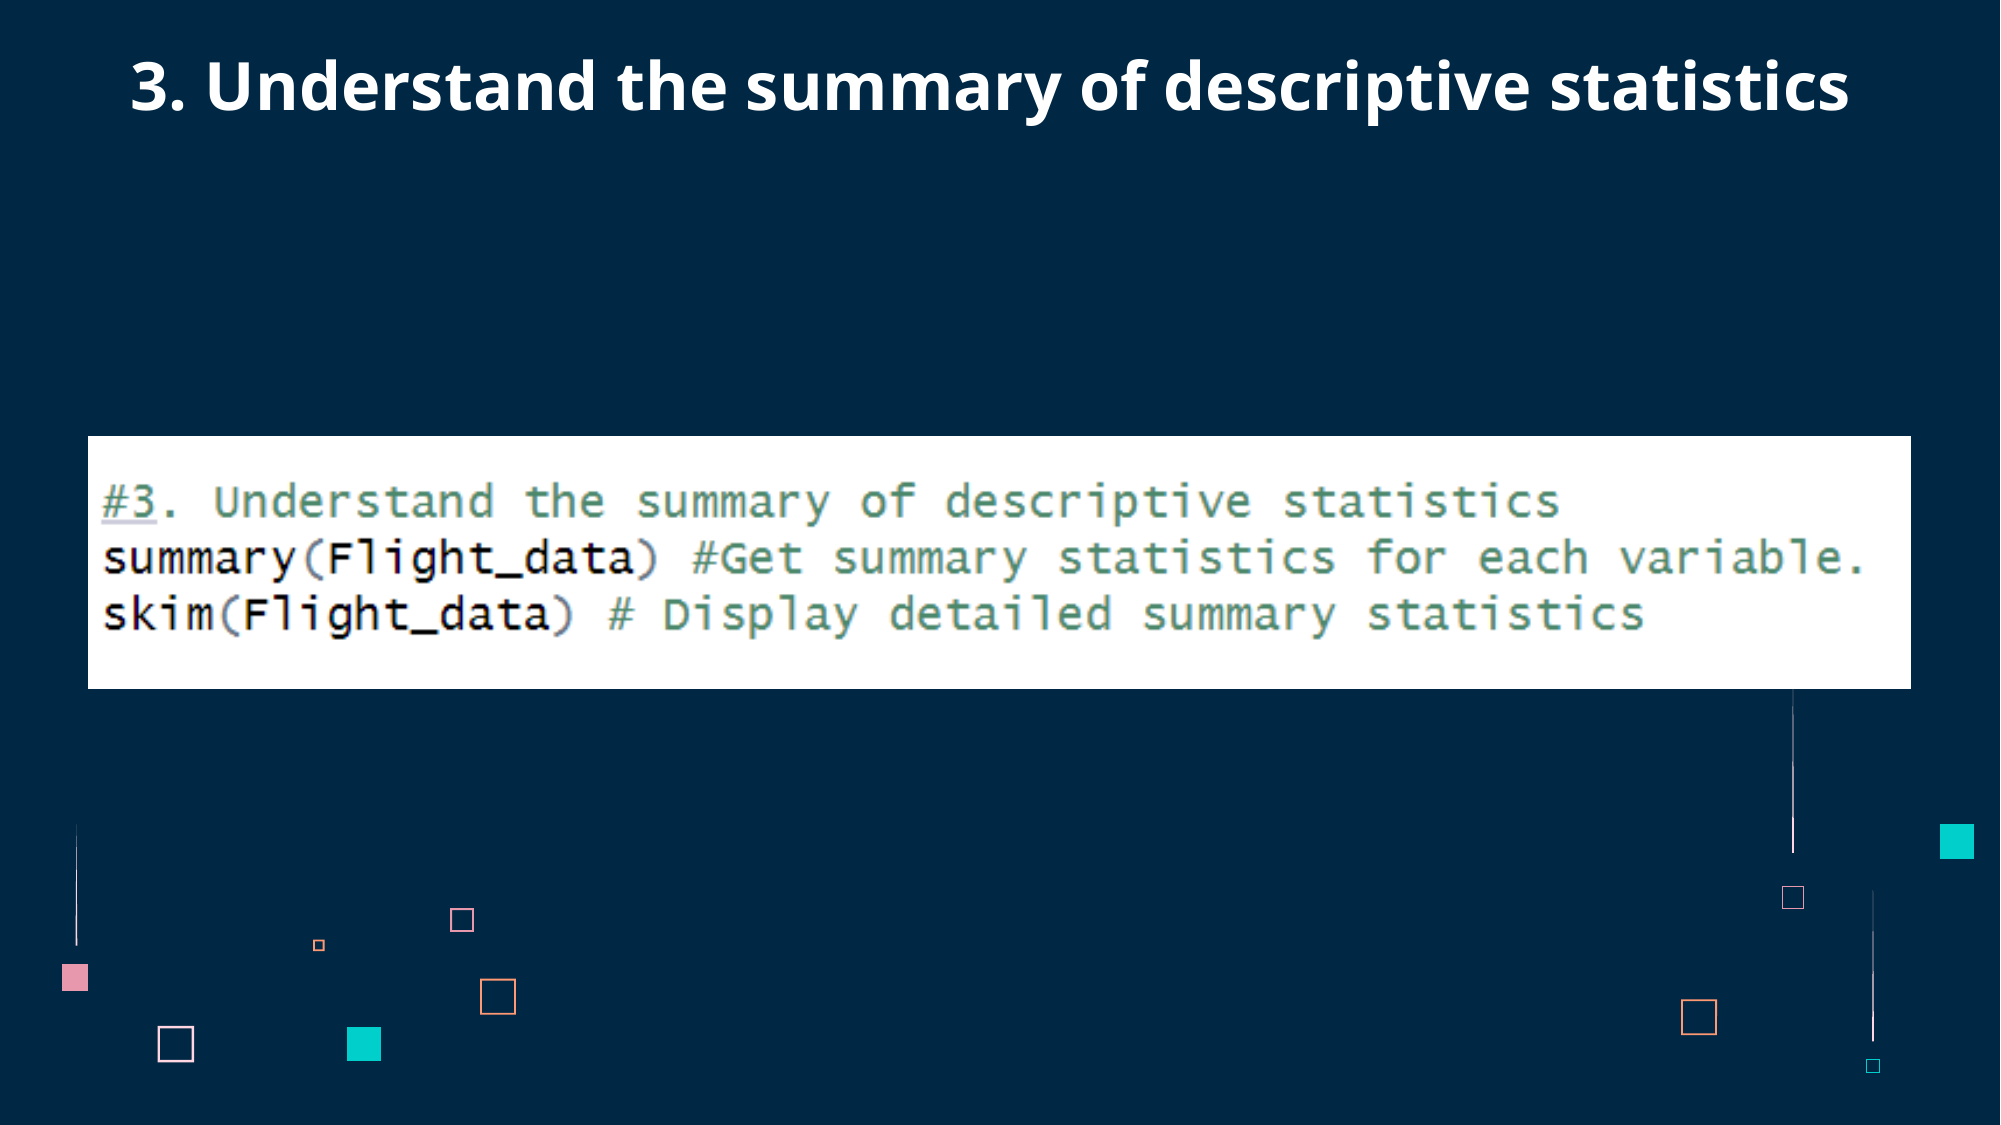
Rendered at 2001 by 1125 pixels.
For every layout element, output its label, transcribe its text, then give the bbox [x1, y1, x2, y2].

picture [88, 436, 1912, 689]
title 3. Understand the summary of descriptive statistics [17, 7, 1983, 140]
